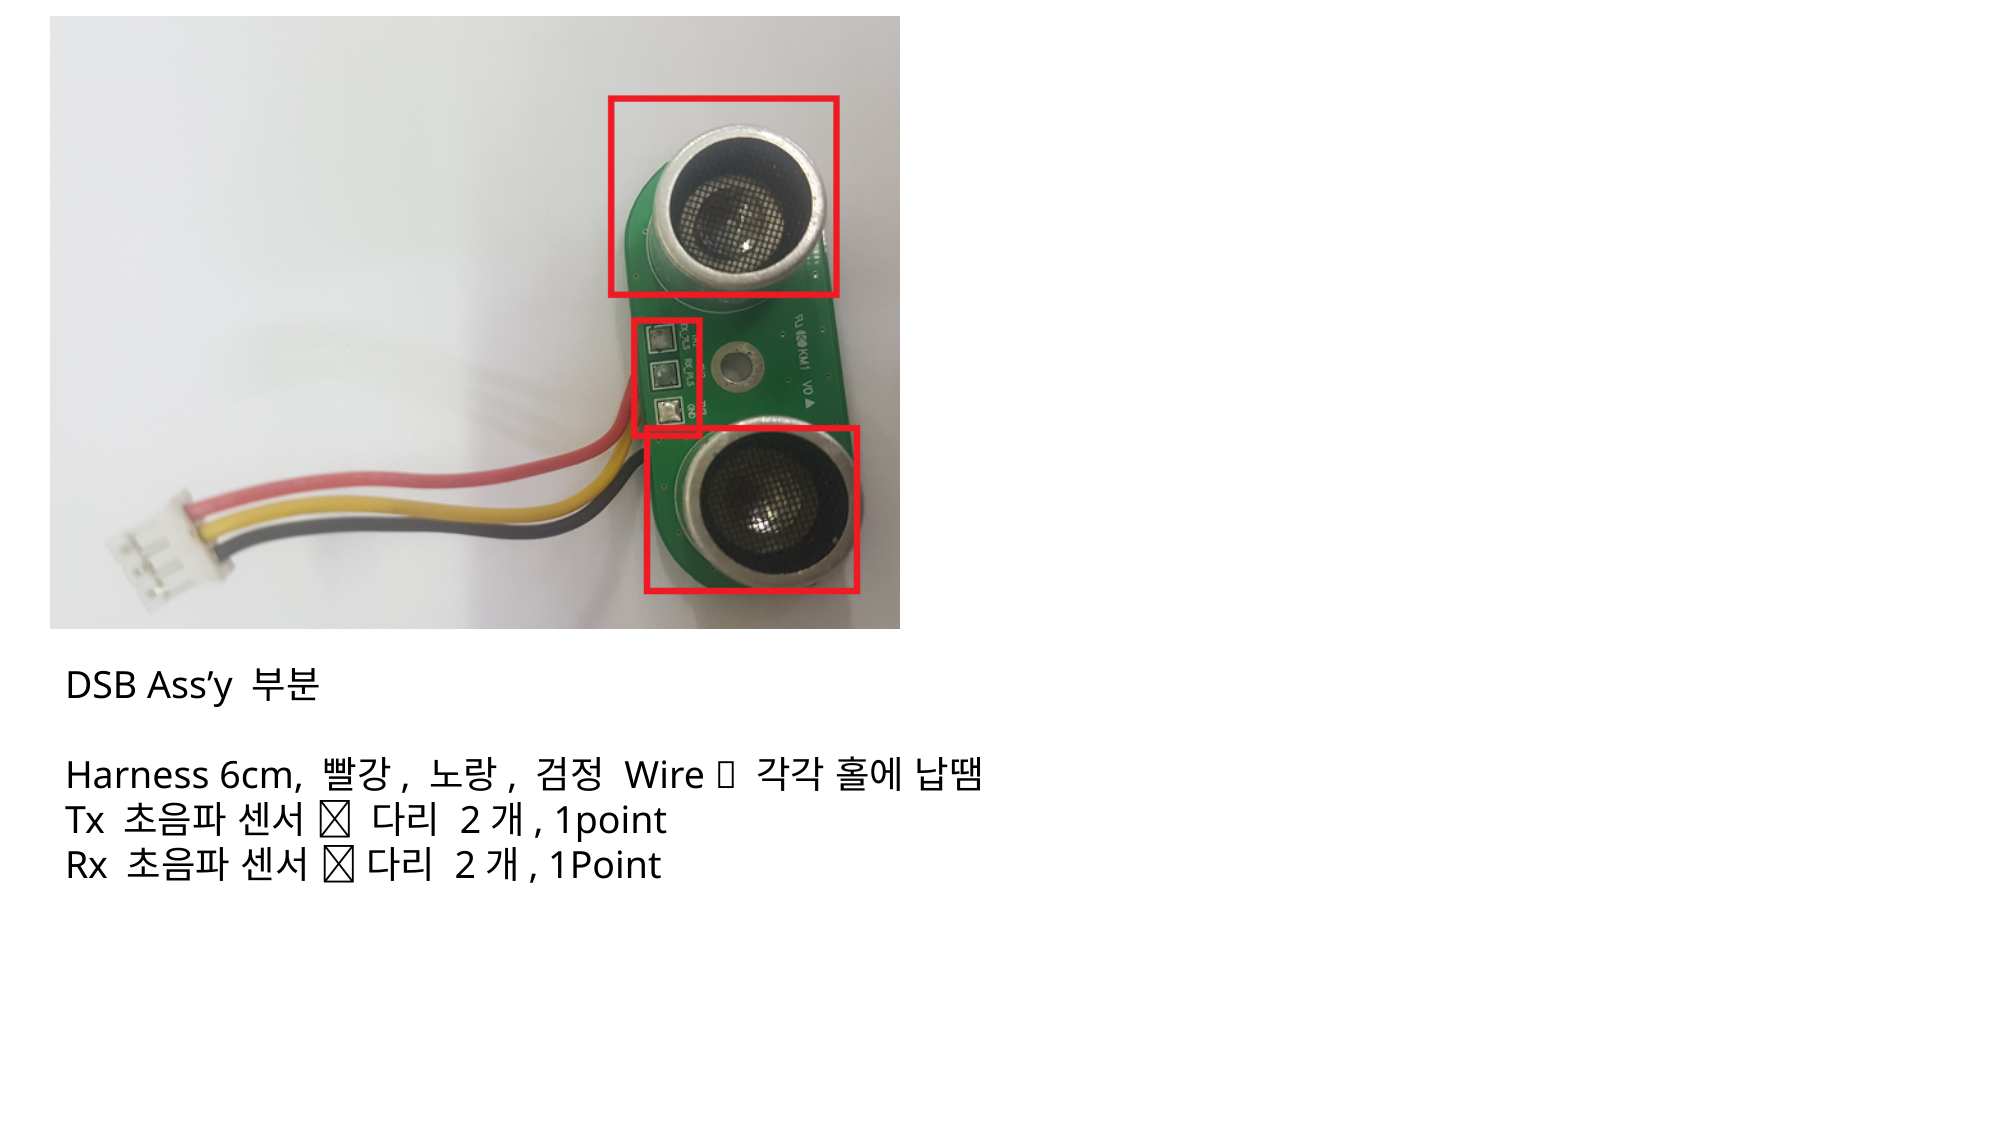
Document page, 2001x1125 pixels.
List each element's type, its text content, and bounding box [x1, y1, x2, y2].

picture [50, 16, 900, 629]
text_box DSB Ass’y 부분 Harness 6cm, 빨강, 노랑, 검정 Wire  각각 홀에 납땜 Tx 초음파 센서  다리 2개, 1point Rx 초음파 센서  다리 2개, 1Point [50, 653, 1299, 939]
